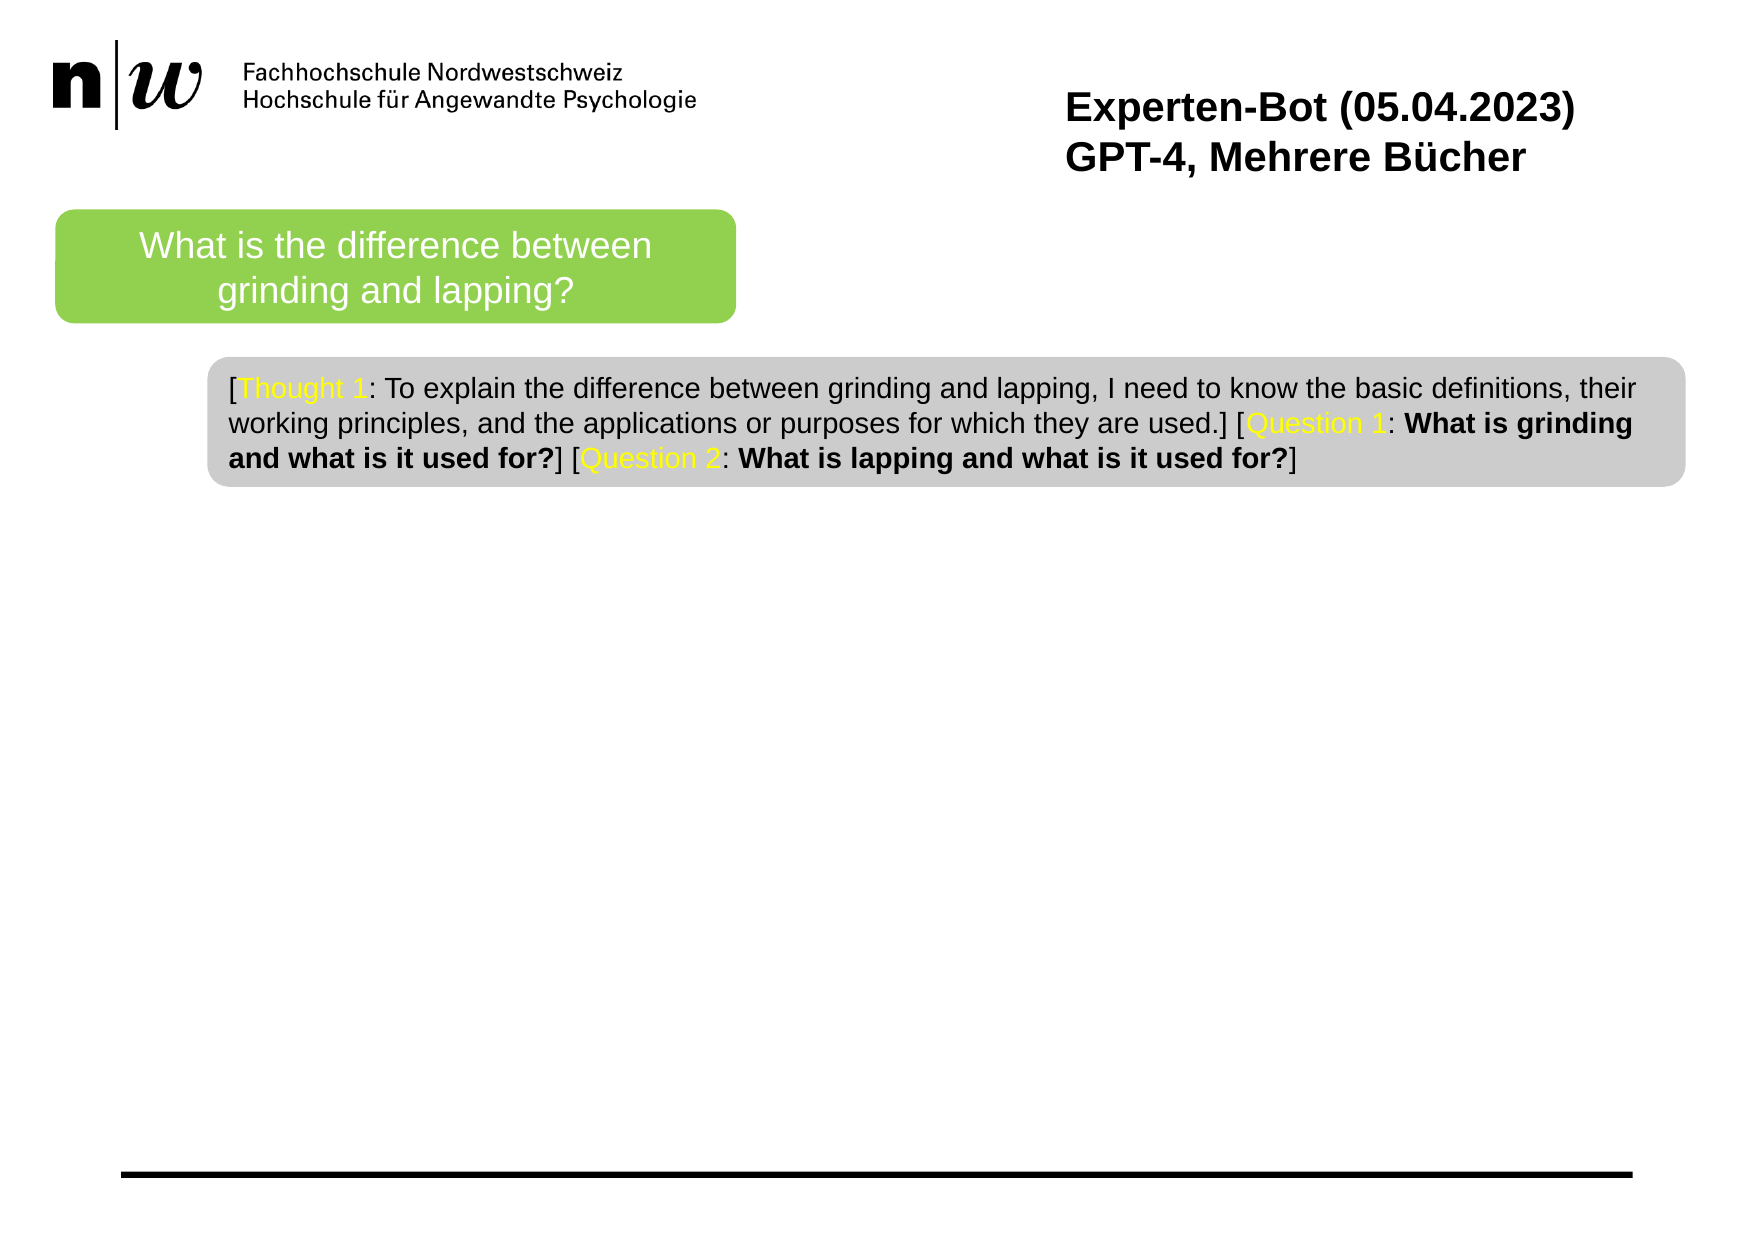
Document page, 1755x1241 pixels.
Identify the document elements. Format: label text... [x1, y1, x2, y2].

picture [53, 40, 700, 130]
text_box [Thought 1: To explain the difference between grinding and lapping, I need to know the basic definitions, their working principles, and the applications or purposes for which they are used.] [Question 1: What is grinding and what is it used for?] [Question 2: What is lapping and what is it used for?] [205, 354, 1688, 489]
text_box Experten-Bot (05.04.2023) GPT-4, Mehrere Bücher [1065, 79, 1621, 210]
text_box What is the difference between grinding and lapping? [53, 207, 739, 326]
